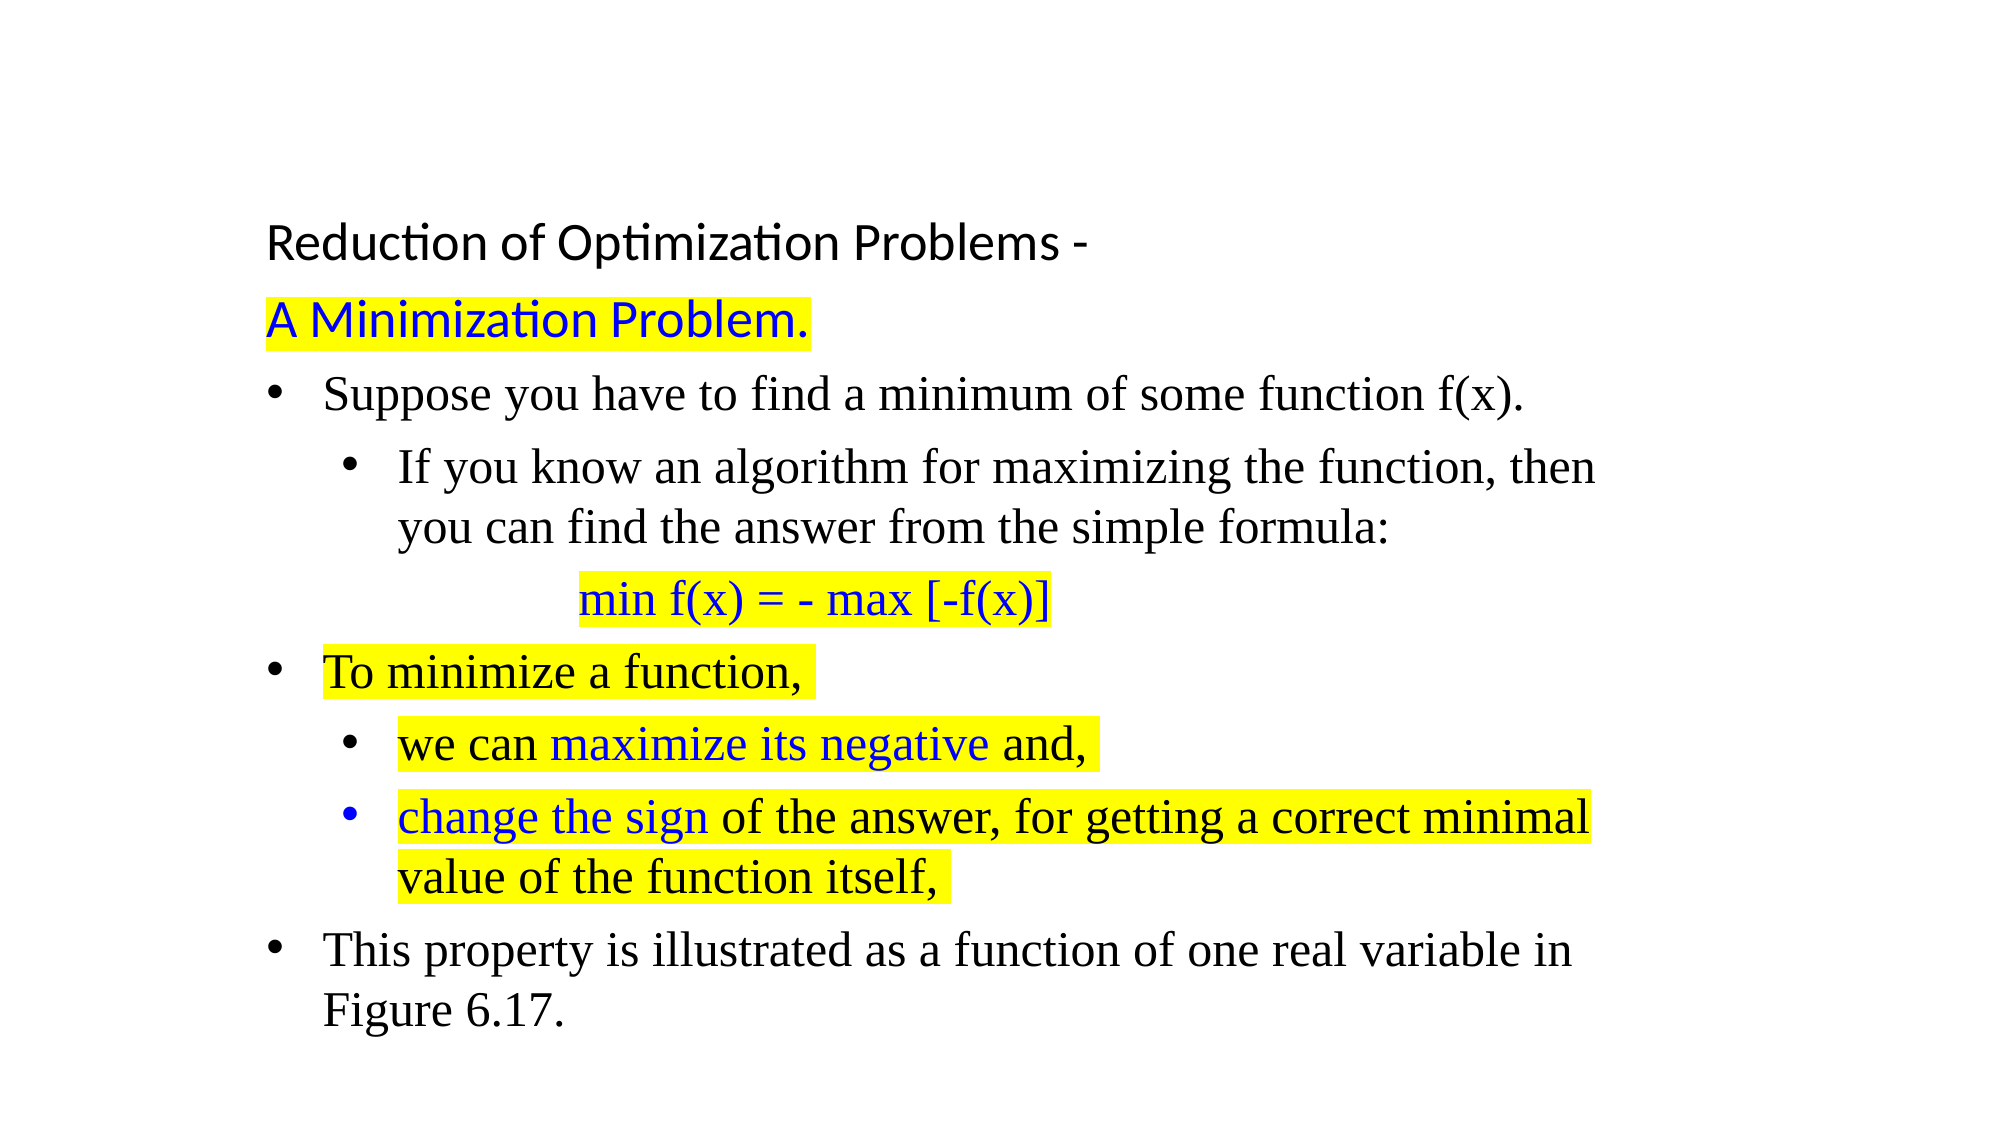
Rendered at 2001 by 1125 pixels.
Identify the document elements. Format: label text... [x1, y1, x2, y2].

text_box Reduction of Optimization Problems - A Minimization Problem. Suppose you have to find a minimum of some function f(x). If you know an algorithm for maximizing the function, then you can find the answer from the simple formula: min f(x) = - max [-f(x)] To minimize a function, we can maximize its negative and, change the sign of the answer, for getting a correct minimal value of the function itself, This property is illustrated as a function of one real variable in Figure 6.17. [251, 198, 1668, 1044]
